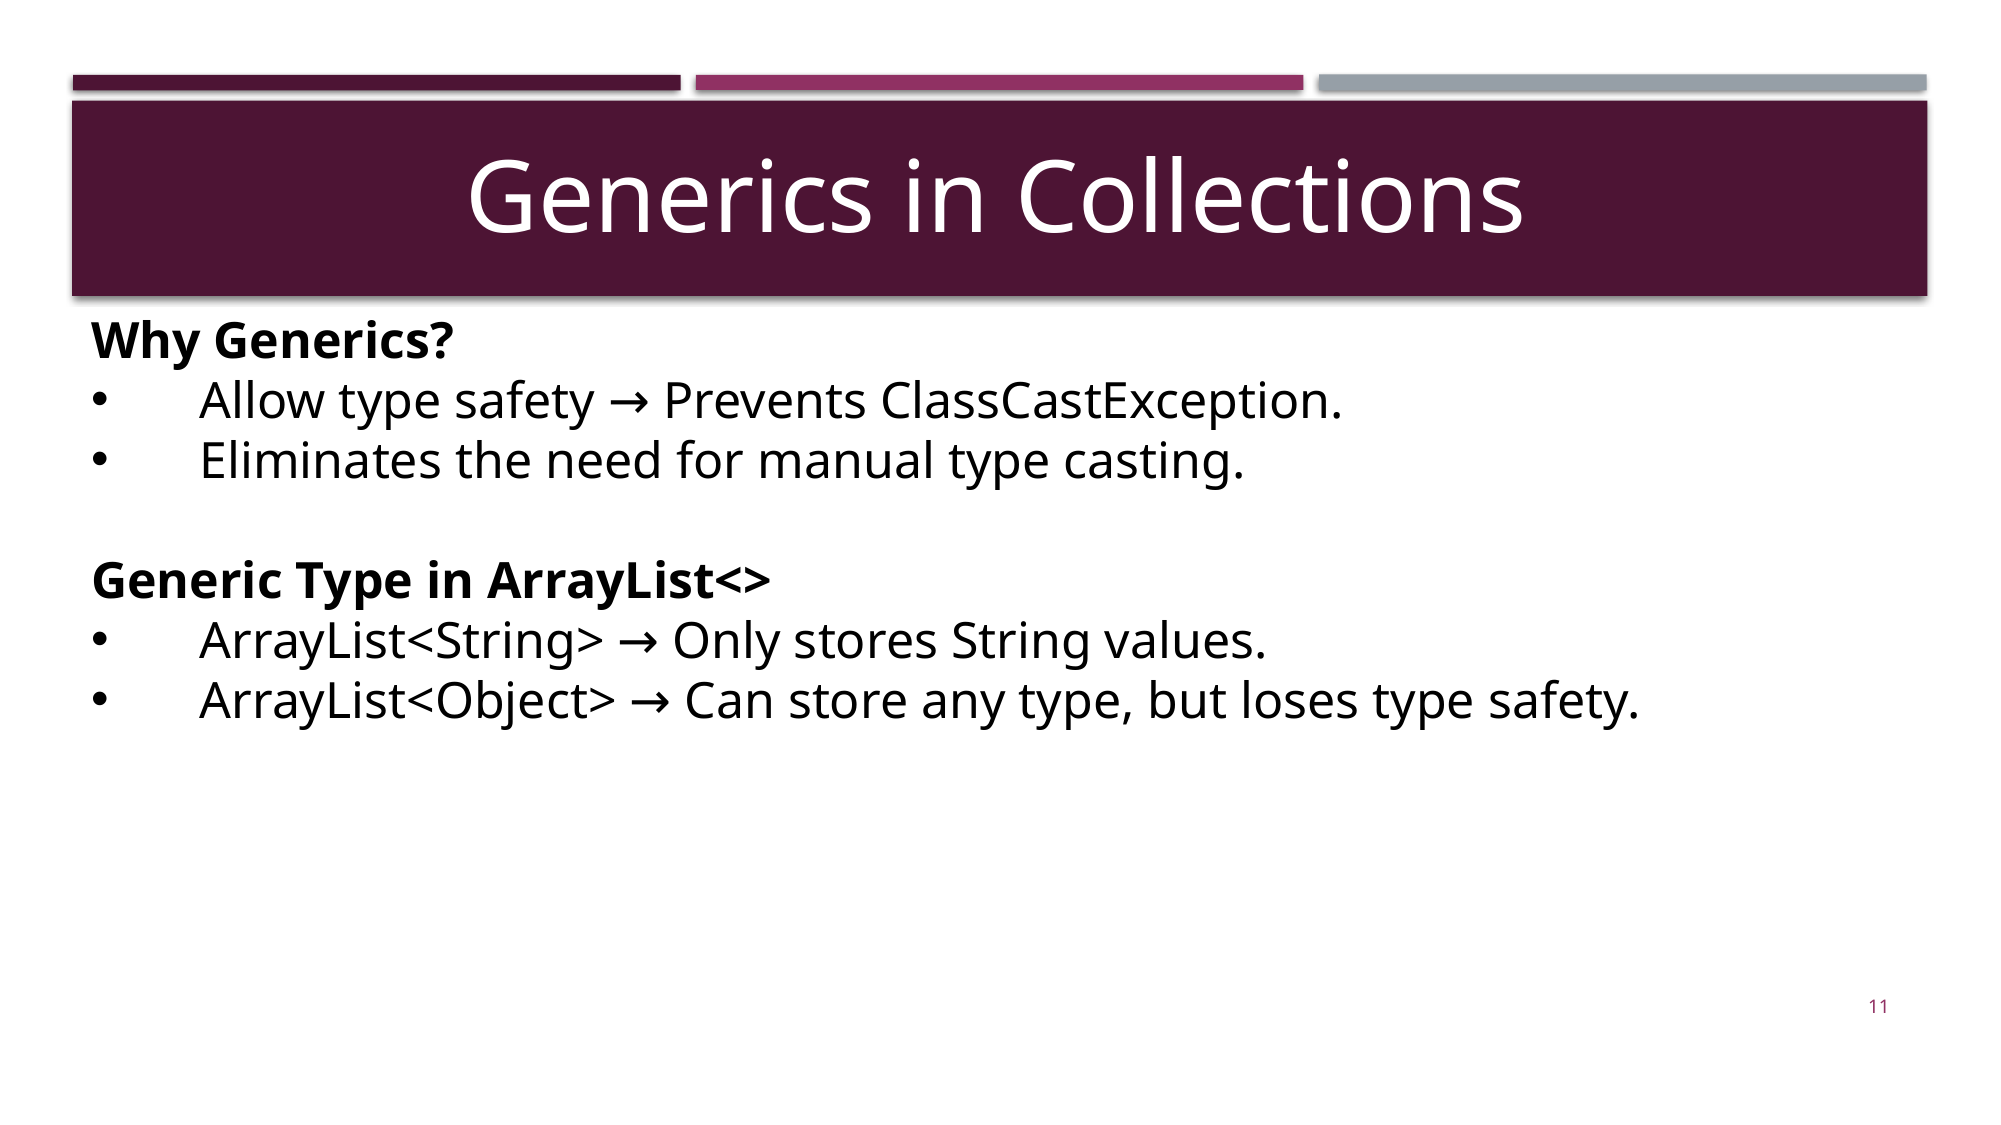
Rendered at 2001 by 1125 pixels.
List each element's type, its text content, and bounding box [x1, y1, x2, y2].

text_box Why Generics? Allow type safety → Prevents ClassCastException. Eliminates the need for manual type casting. Generic Type in ArrayList<> ArrayList<String> → Only stores String values. ArrayList<Object> → Can store any type, but loses type safety. [76, 300, 1905, 736]
text_box Generics in Collections [76, 124, 1917, 380]
slide_number 11 [1732, 977, 1905, 1037]
